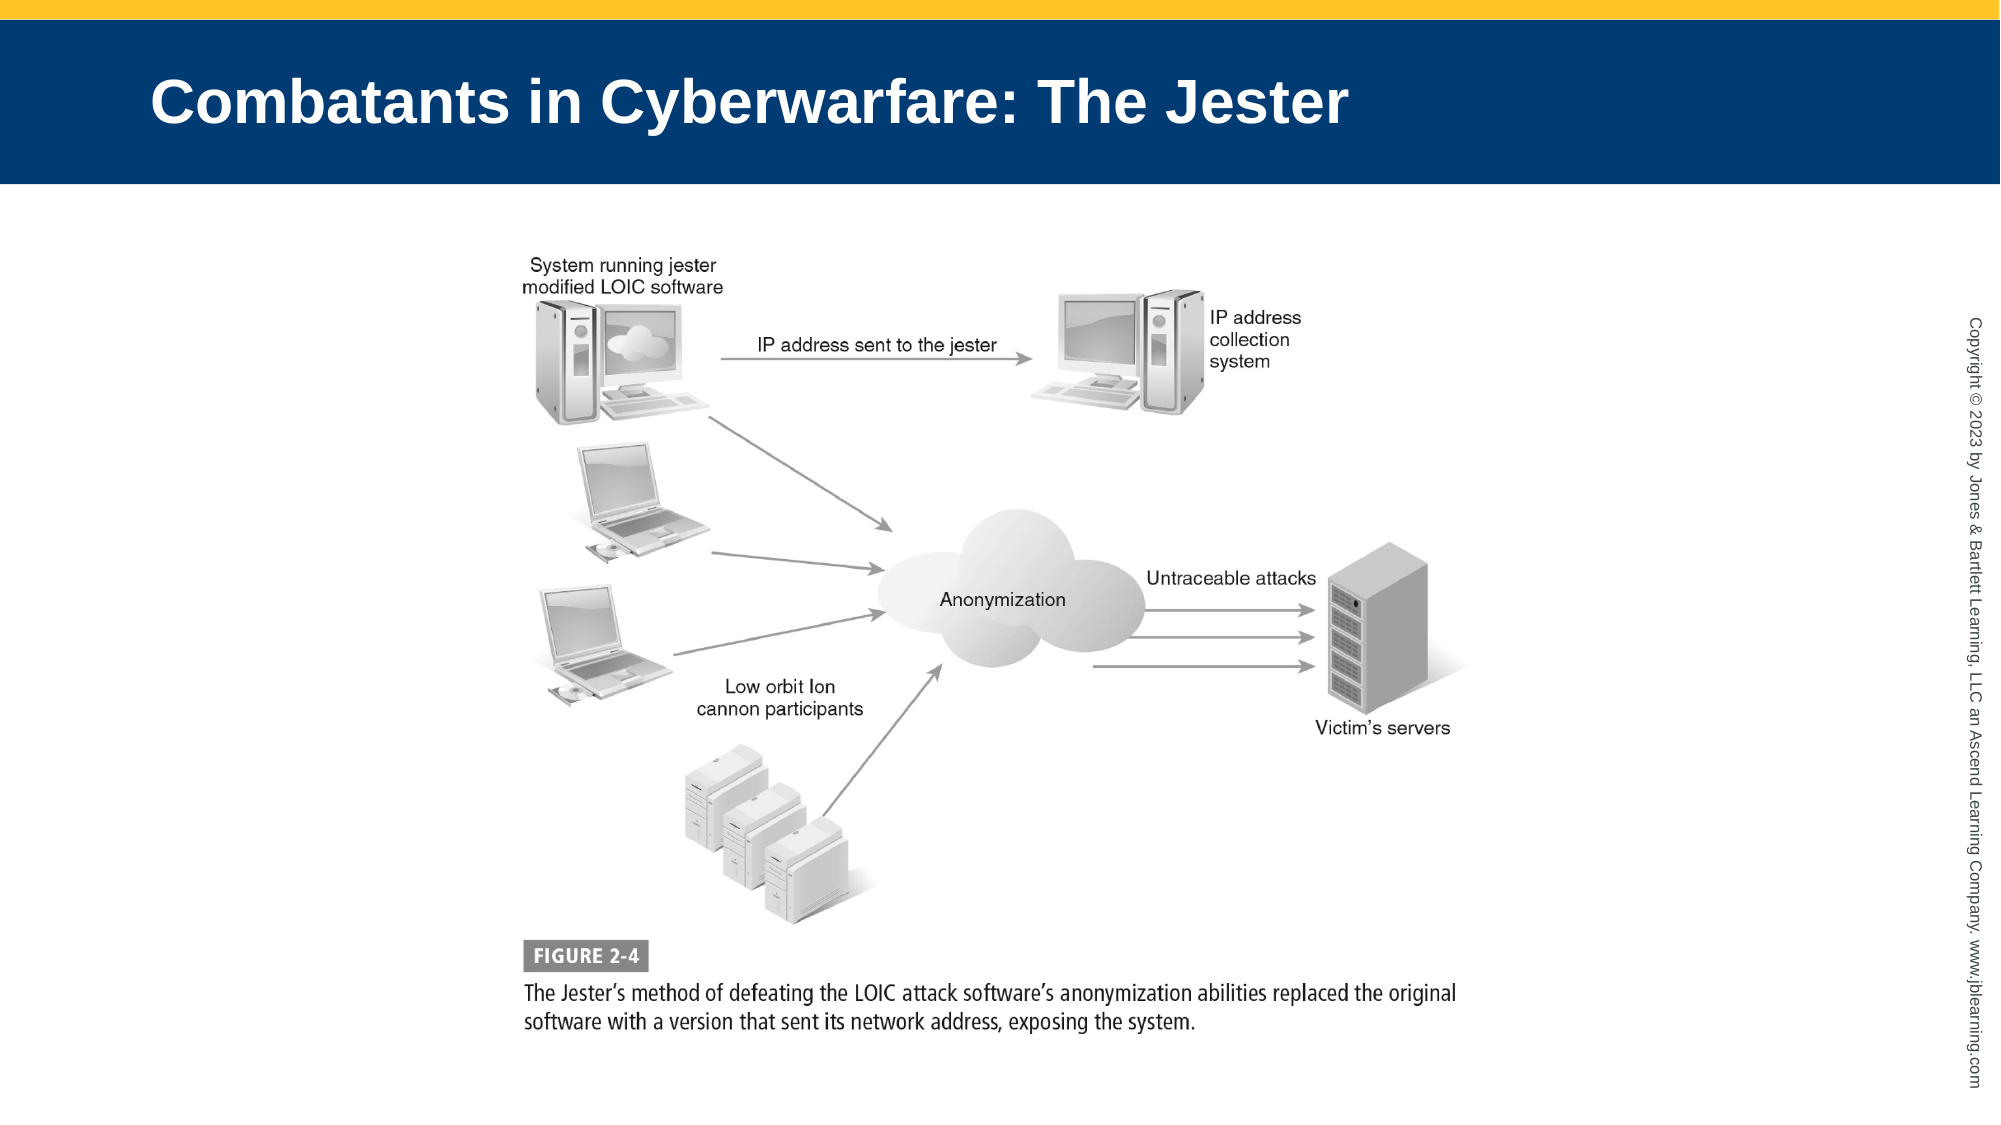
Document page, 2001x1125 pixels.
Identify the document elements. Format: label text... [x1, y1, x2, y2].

picture [523, 257, 1477, 1034]
title Combatants in Cyberwarfare: The Jester [0, 19, 2000, 185]
